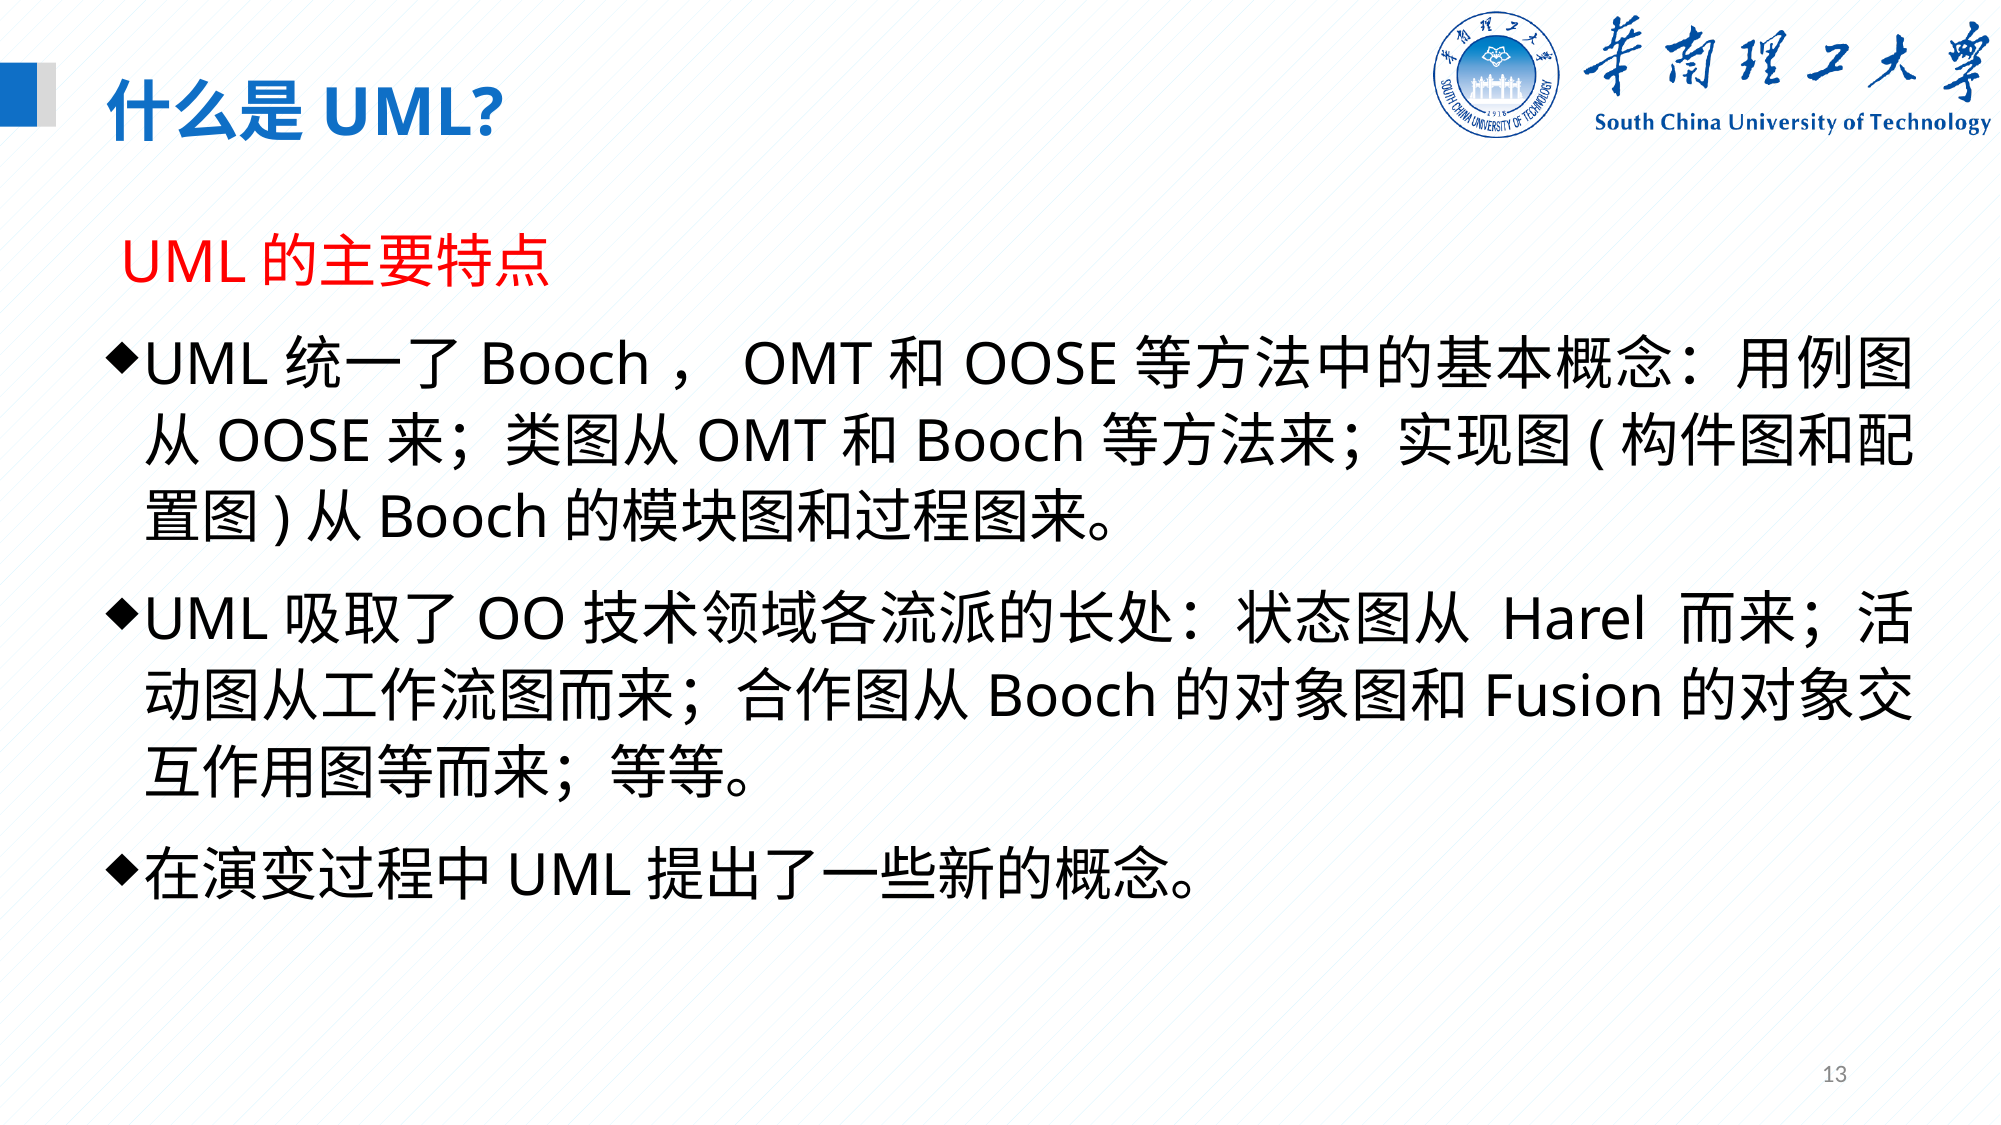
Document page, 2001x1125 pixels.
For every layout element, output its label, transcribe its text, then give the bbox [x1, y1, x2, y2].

picture [1433, 11, 1991, 138]
list UML的主要特点 UML统一了Booch，OMT和OOSE等方法中的基本概念：用例图从OOSE来；类图从OMT和Booch等方法来；实现图(构件图和配置图)从Booch的模块图和过程图来。 UML吸取了OO技术领域各流派的长处：状态图从 Harel 而来；活动图从工作流图而来；合作图从Booch的对象图和Fusion的对象交互作用图等而来；等等。 在演变过程中UML提出了一些新的概念。 [90, 209, 1931, 1063]
text_box 什么是UML? [90, 61, 1265, 157]
slide_number 13 [1412, 1063, 1863, 1103]
